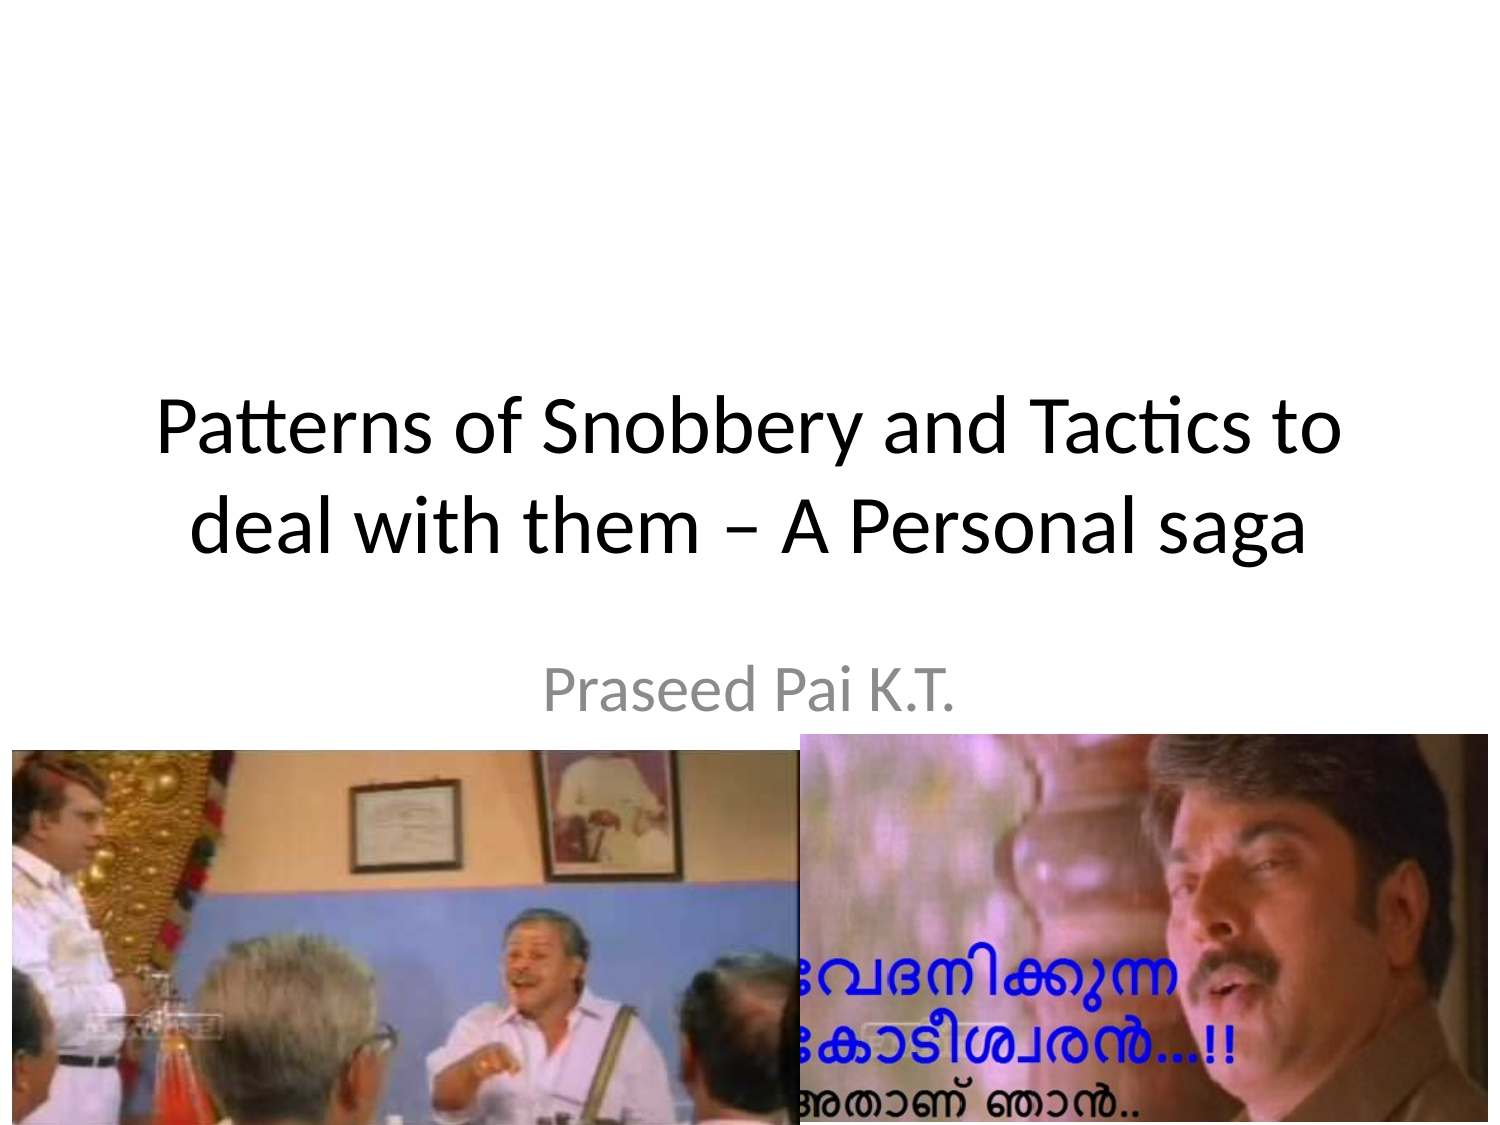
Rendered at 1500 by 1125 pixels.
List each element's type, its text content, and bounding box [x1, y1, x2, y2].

subtitle Praseed Pai K.T. [225, 637, 1275, 748]
title Patterns of Snobbery and Tactics to deal with them – A Personal saga [112, 349, 1388, 591]
picture [12, 733, 1488, 1125]
